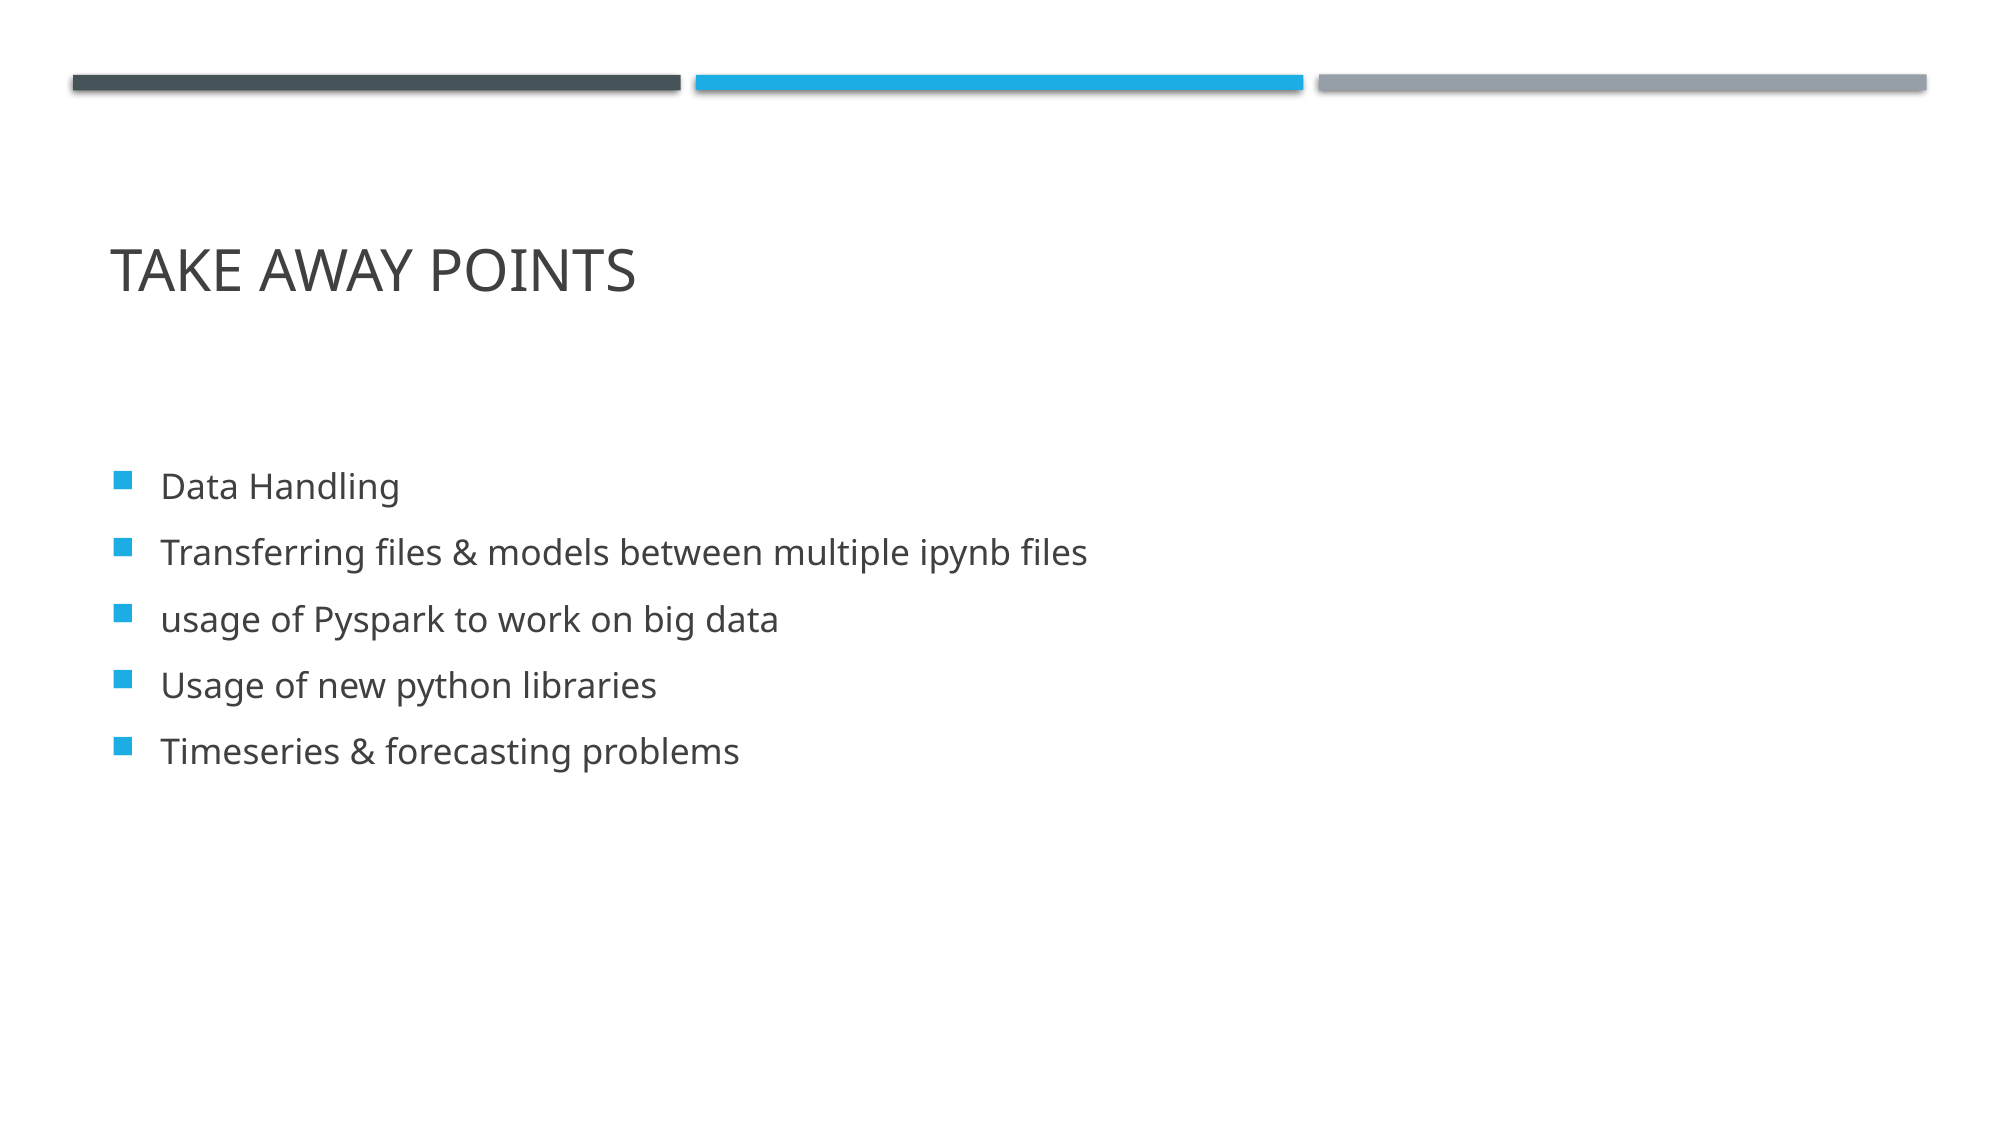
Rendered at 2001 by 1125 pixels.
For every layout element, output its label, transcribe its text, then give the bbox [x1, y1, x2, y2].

list Data Handling Transferring files & models between multiple ipynb files usage of Pyspark to work on big data Usage of new python libraries Timeseries & forecasting problems [95, 383, 1905, 981]
title Take away points [95, 115, 1905, 311]
